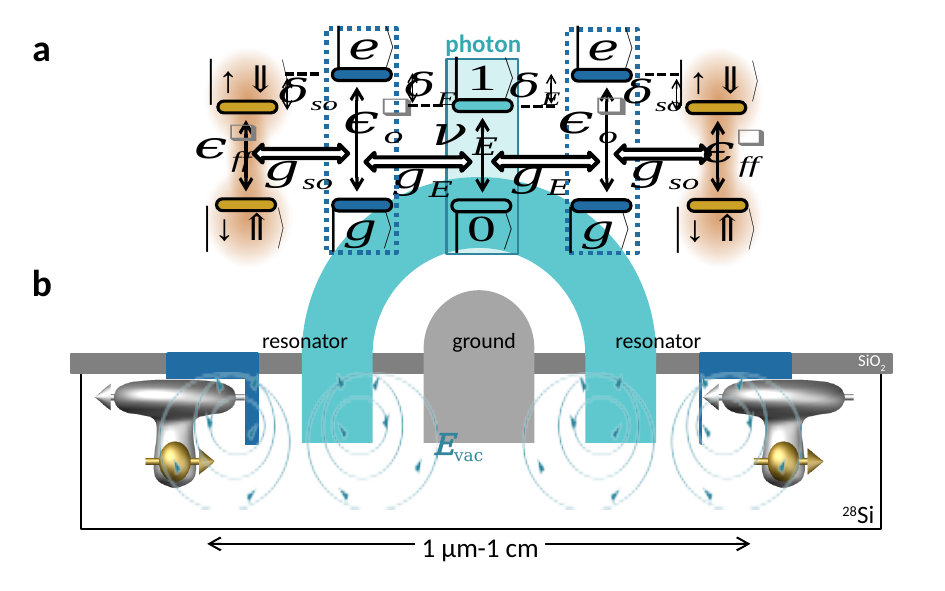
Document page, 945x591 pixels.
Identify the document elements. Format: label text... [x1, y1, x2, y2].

text_box a [17, 16, 66, 76]
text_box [70, 176, 892, 564]
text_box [93, 372, 854, 510]
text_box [193, 19, 769, 256]
text_box b [17, 251, 65, 311]
